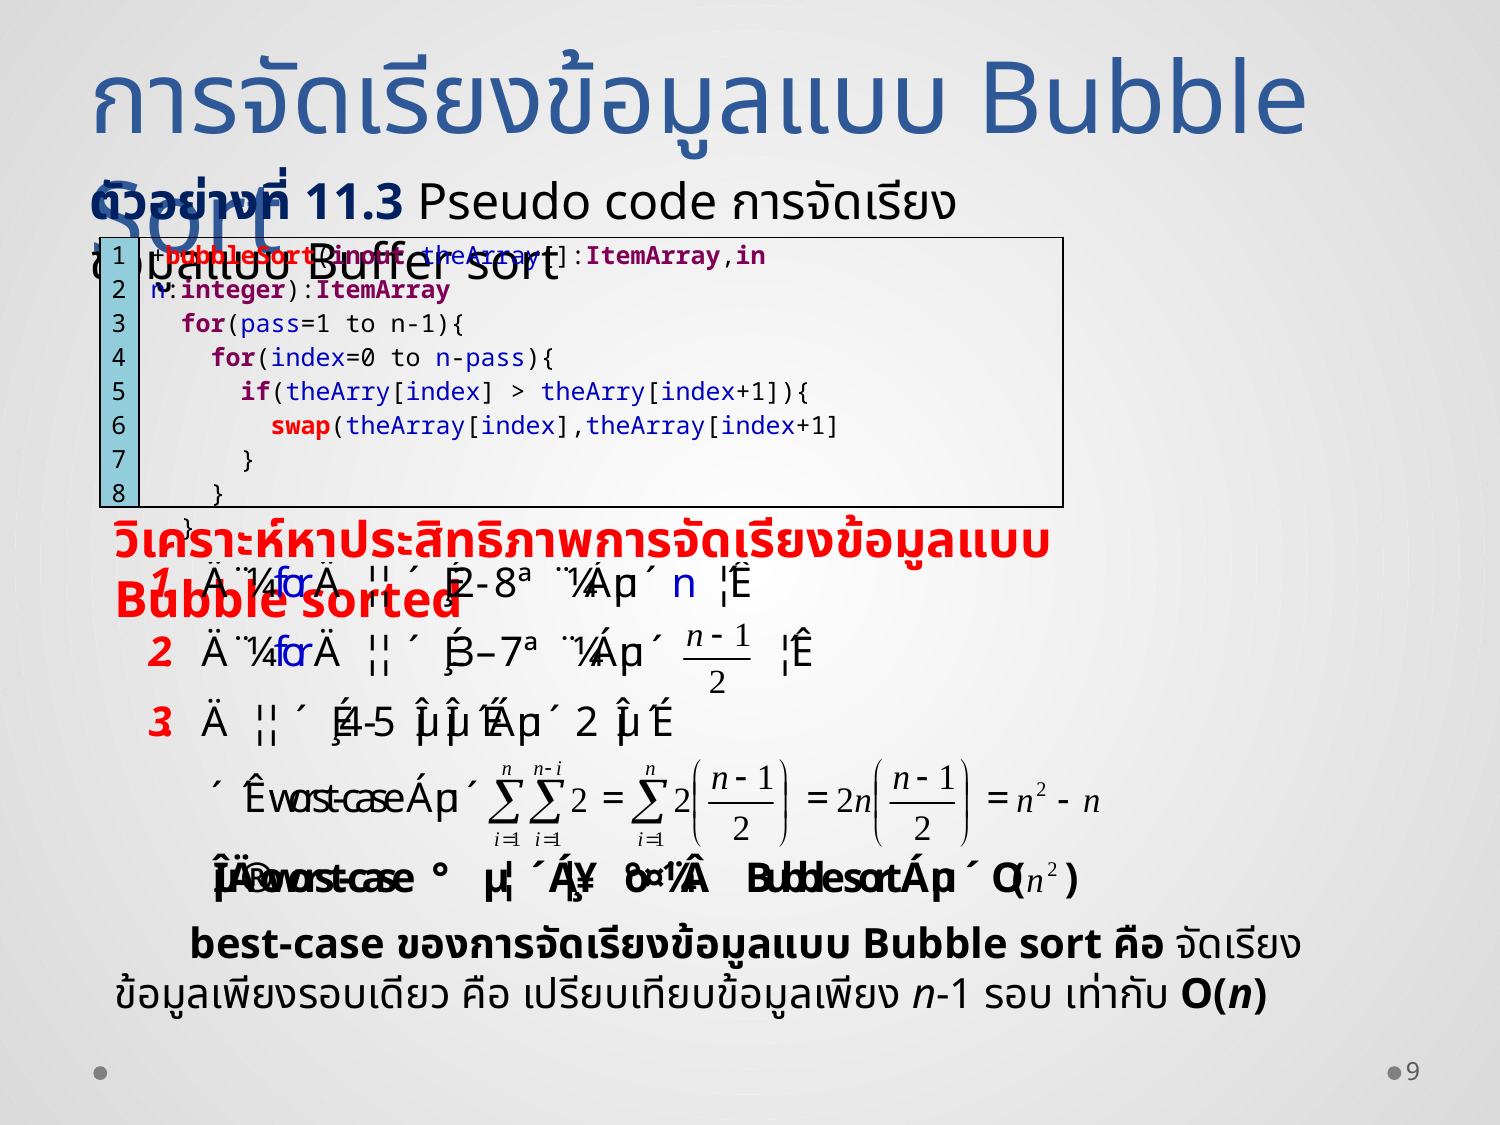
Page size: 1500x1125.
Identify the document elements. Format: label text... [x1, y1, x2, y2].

table_header +bubbleSort(inout theArray[]:ItemArray,in n:integer):ItemArray for(pass=1 to n-1){ for(index=0 to n-pass){ if(theArry[index] > theArry[index+1]){ swap(theArray[index],theArray[index+1] } } } [140, 238, 1062, 499]
text_box ตัวอย่างที่ 11.3 Pseudo code การจัดเรียงข้อมูลแบบ Buffer sort [75, 162, 1088, 298]
text_box การจัดเรียงข้อมูลแบบ Bubble Sort [74, 24, 1425, 175]
text_box best-case ของการจัดเรียงข้อมูลแบบ Bubble sort คือ จัดเรียงข้อมูลเพียงรอบเดียว คือ เปรียบเทียบข้อมูลเพียง n-1 รอบ เท่ากับ O(n) [99, 909, 1363, 1025]
slide_number 9 [1401, 1042, 1494, 1103]
table_header 1 2 3 4 5 6 7 8 [101, 238, 138, 499]
picture [87, 562, 1301, 910]
text_box วิเคราะห์หาประสิทธิภาพการจัดเรียงข้อมูลแบบ Bubble sorted [99, 499, 1088, 560]
